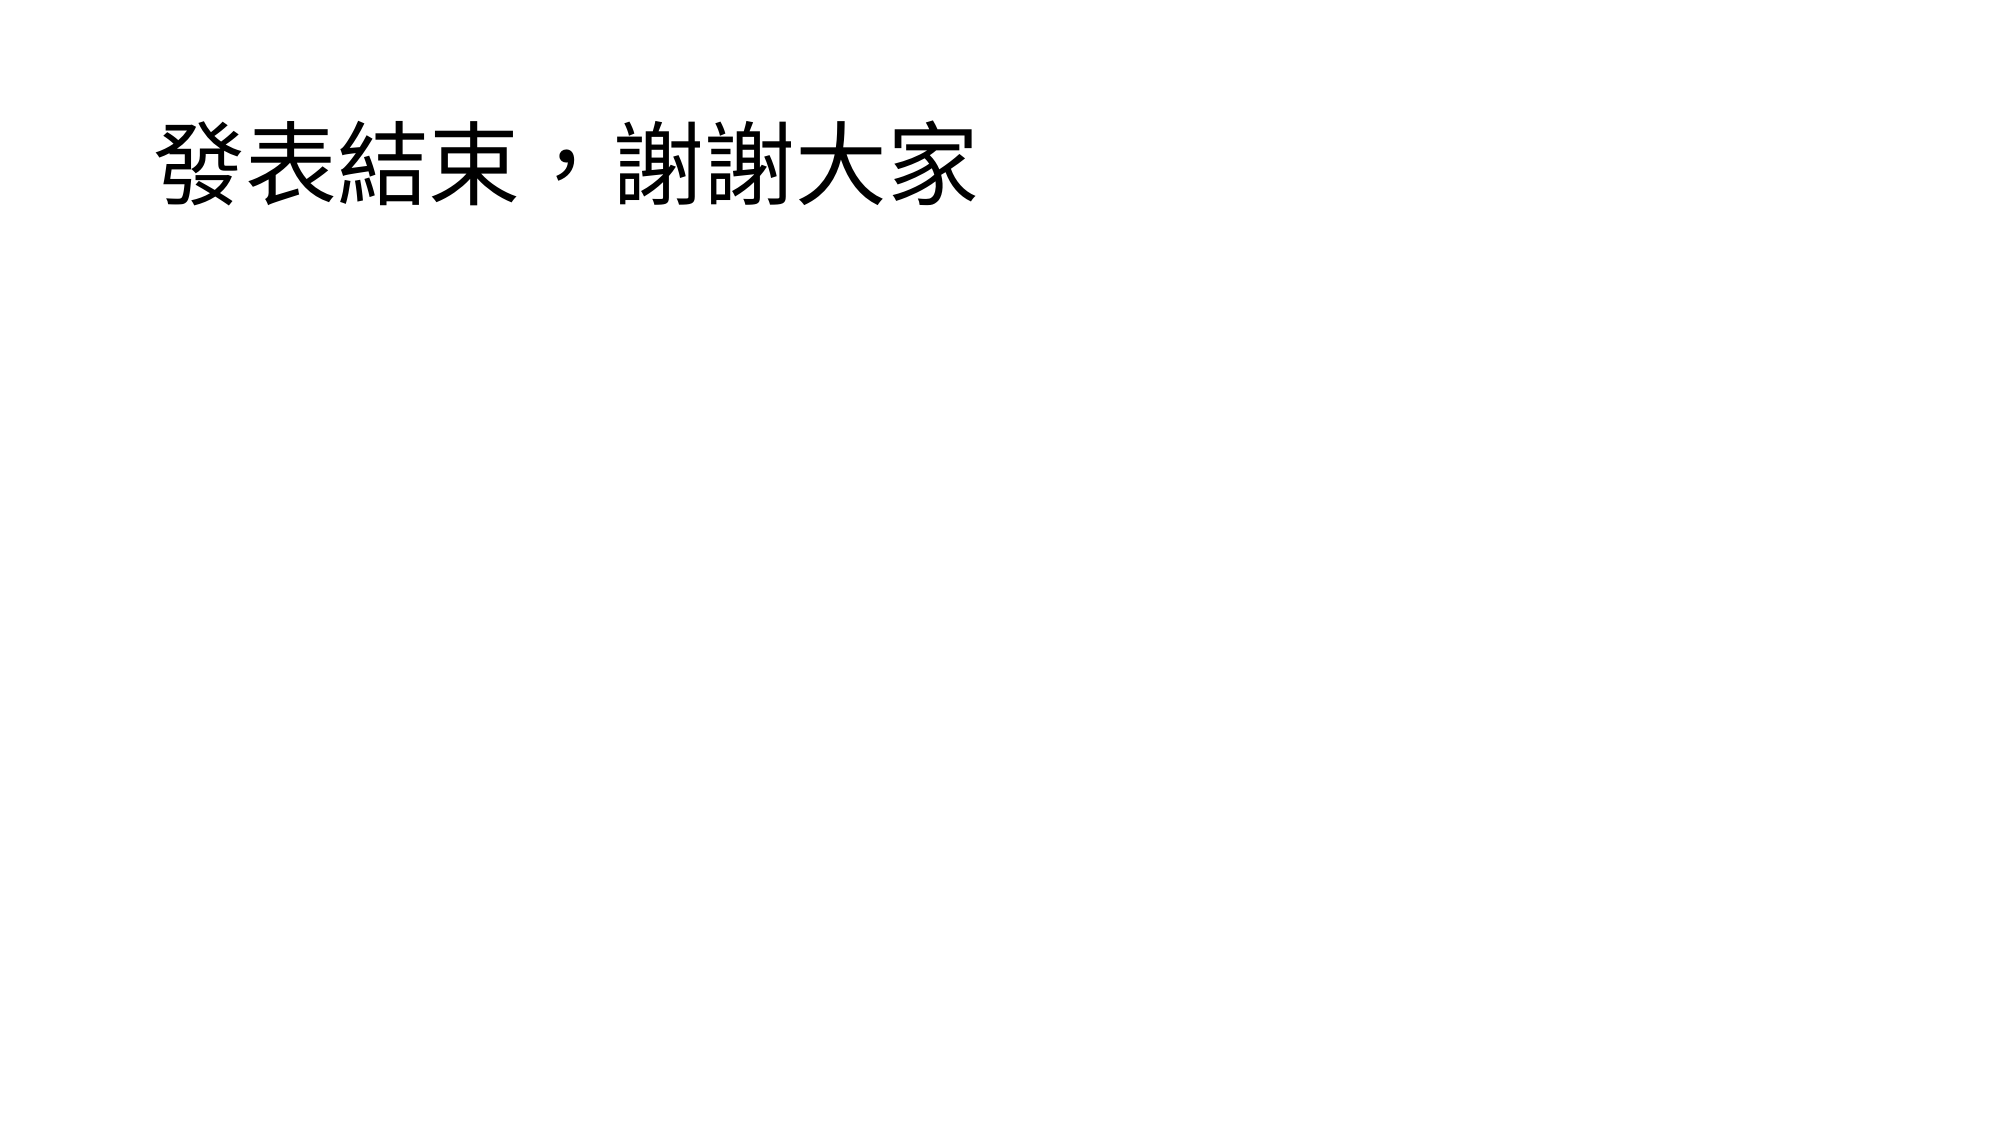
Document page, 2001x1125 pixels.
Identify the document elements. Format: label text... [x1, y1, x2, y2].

title 發表結束，謝謝大家 [138, 60, 1864, 278]
